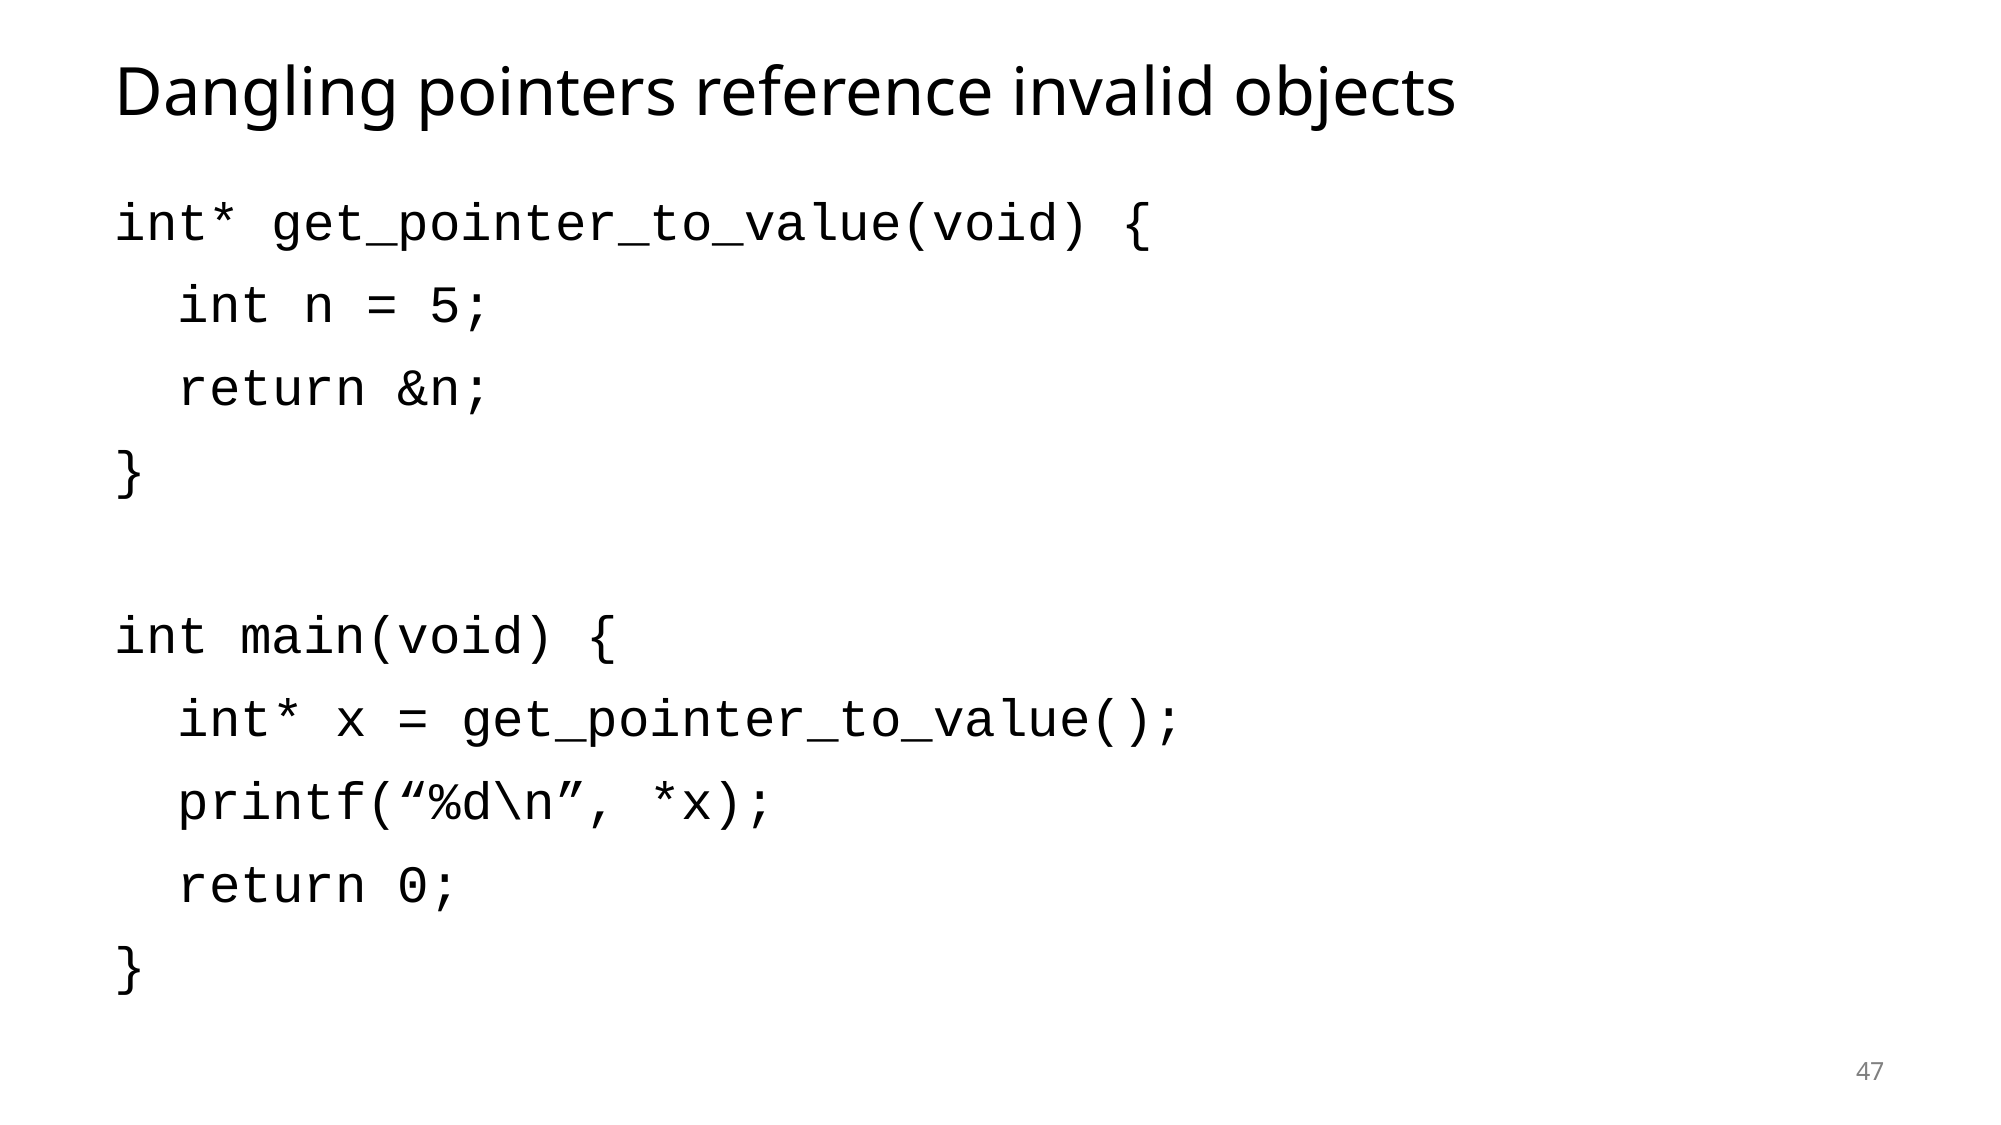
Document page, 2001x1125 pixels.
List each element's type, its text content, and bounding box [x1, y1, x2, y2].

list int* get_pointer_to_value(void) { int n = 5; return &n; } int main(void) { int* x = get_pointer_to_value(); printf(“%d\n”, *x); return 0; } [99, 187, 1900, 1013]
title Dangling pointers reference invalid objects [99, 37, 1900, 150]
slide_number 47 [1749, 1042, 1900, 1103]
